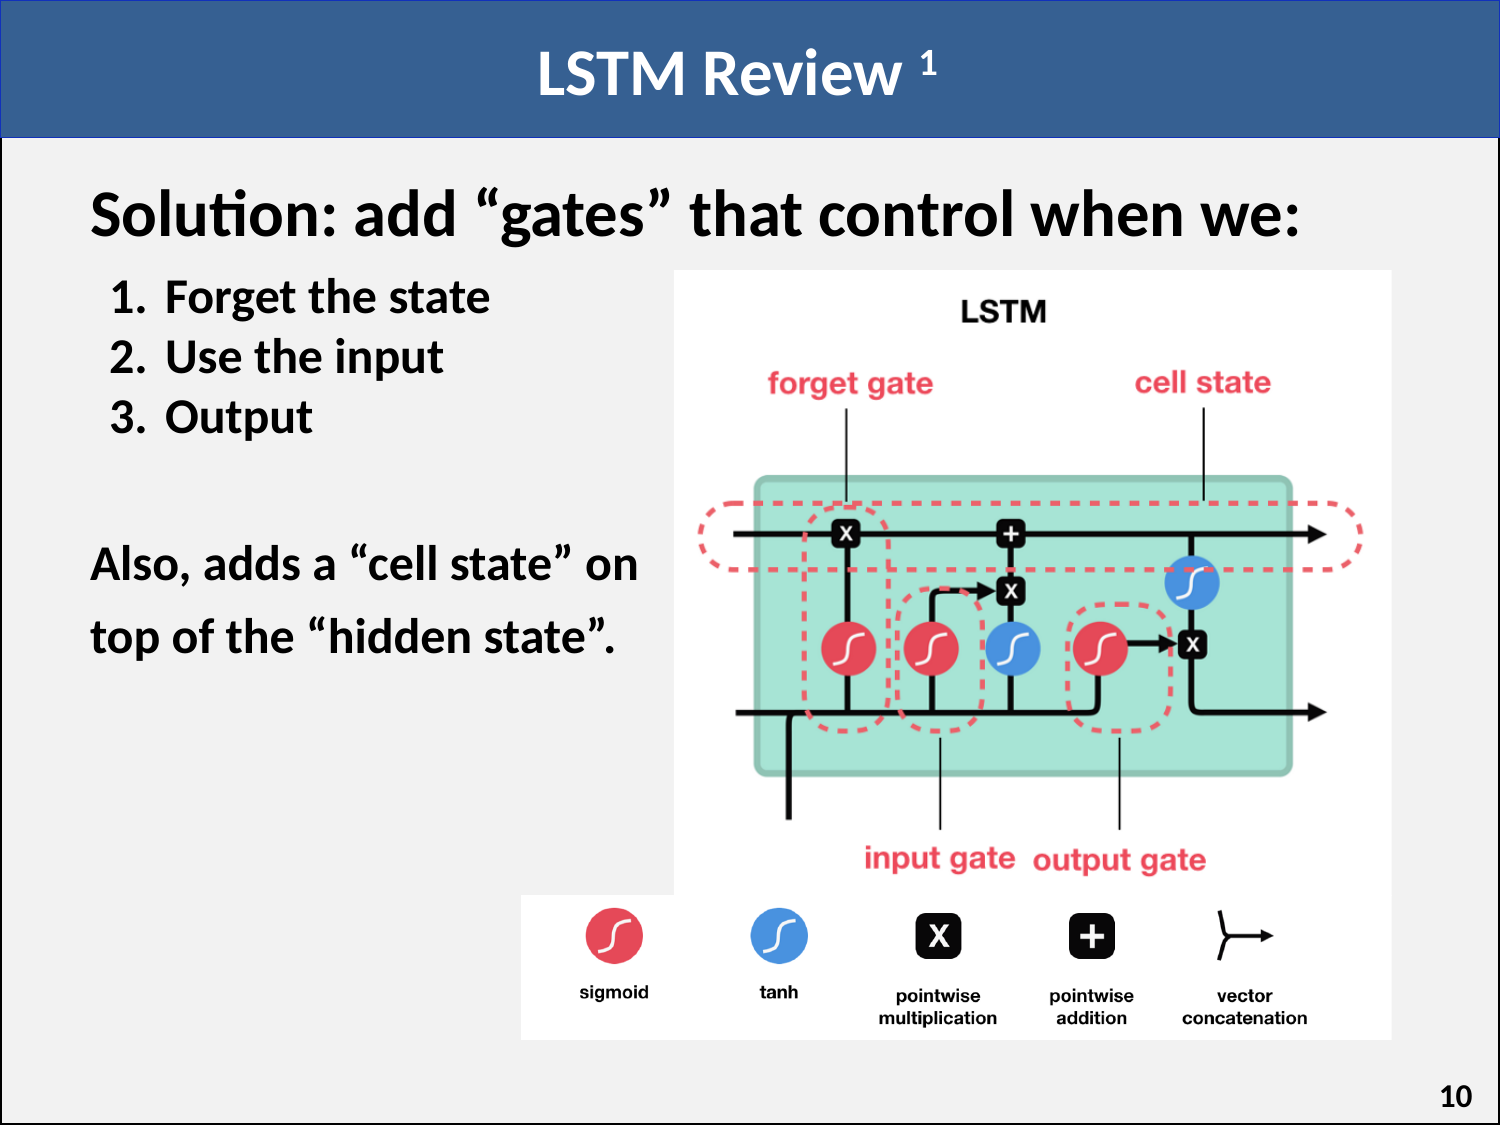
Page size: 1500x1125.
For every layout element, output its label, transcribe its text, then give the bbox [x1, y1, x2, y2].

title LSTM Review 1 [24, 0, 1450, 138]
picture [520, 270, 1392, 1041]
slide_number ‹#› [1350, 1062, 1488, 1125]
list Solution: add “gates” that control when we: Forget the state Use the input Output Also, adds a “cell state” on top of the “hidden state”. [75, 162, 1438, 1025]
